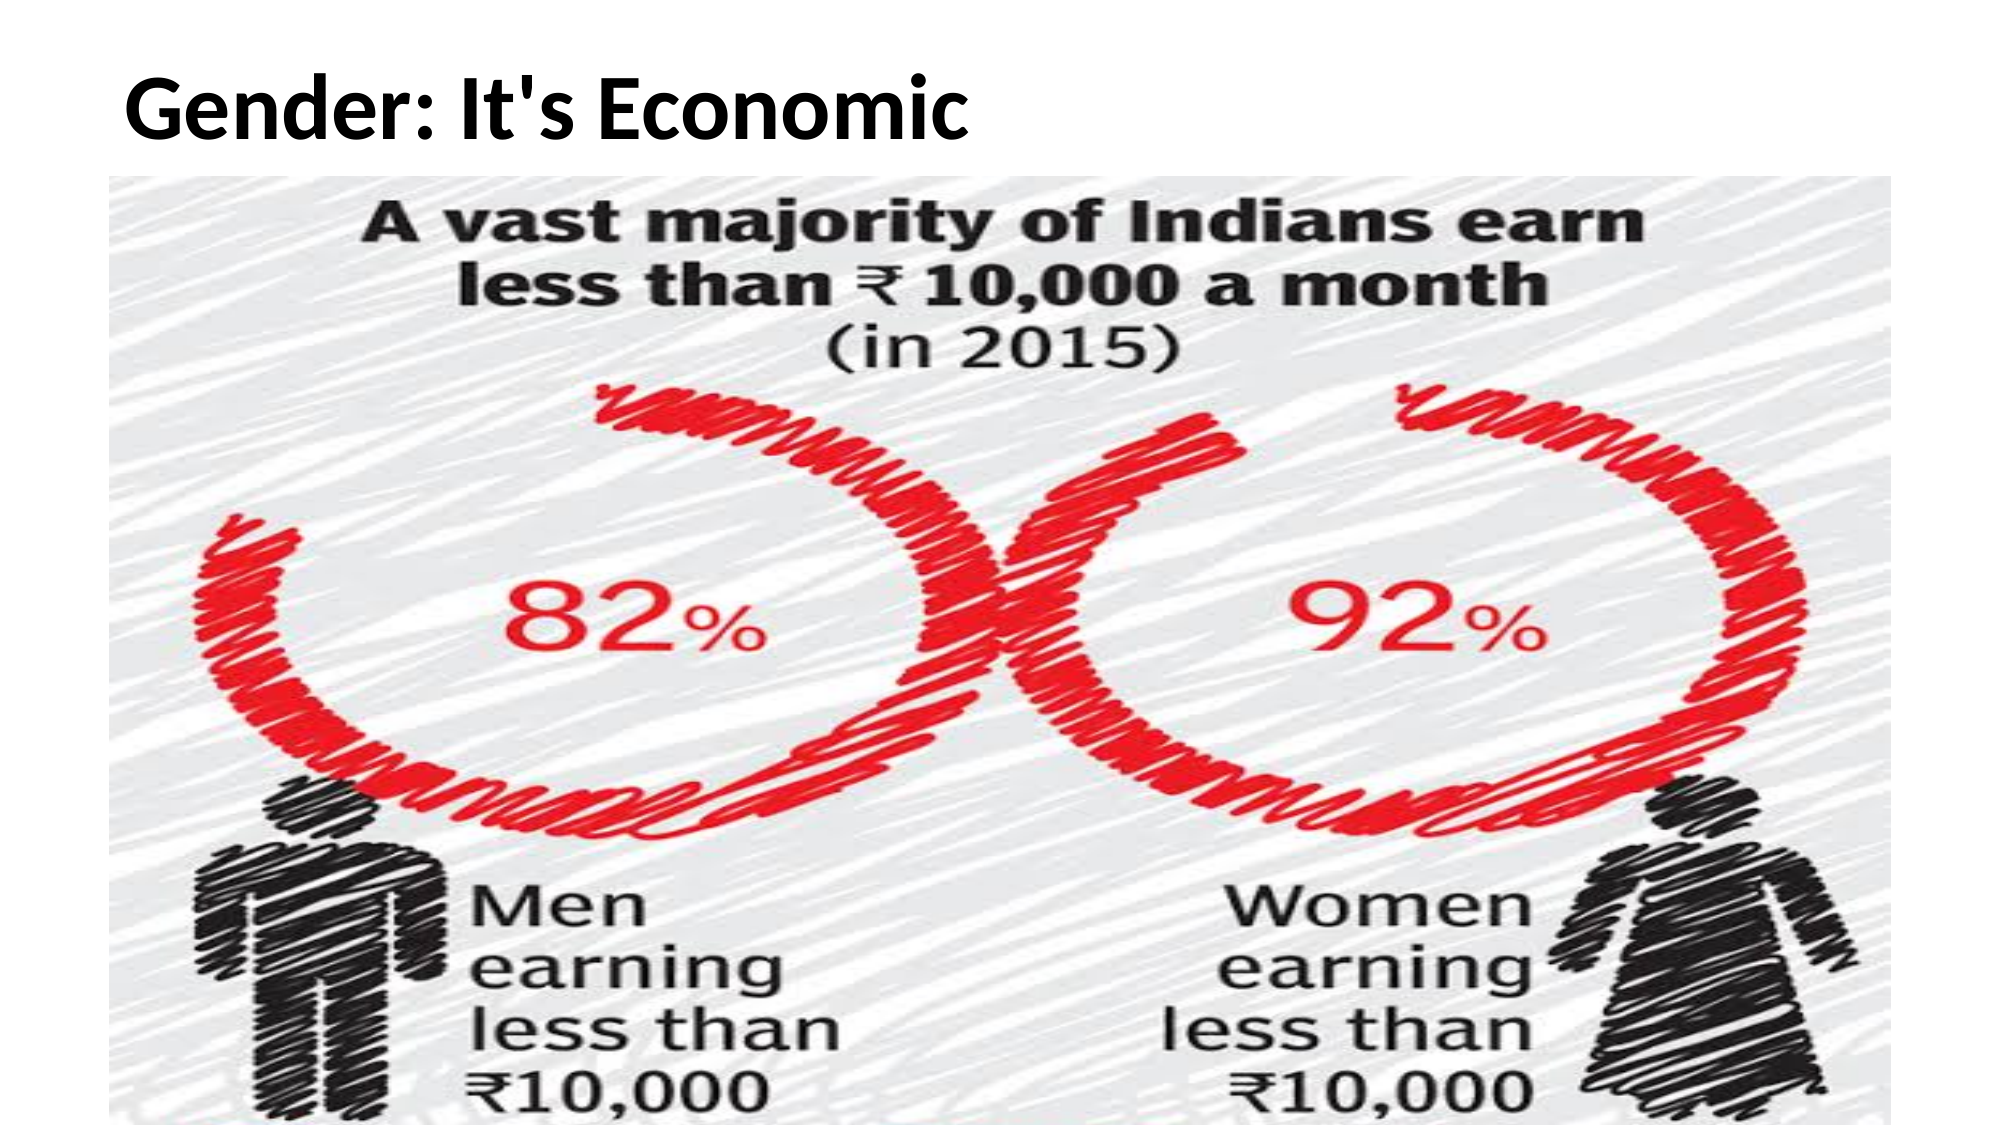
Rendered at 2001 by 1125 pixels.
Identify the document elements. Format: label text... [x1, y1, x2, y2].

picture [109, 176, 1891, 1125]
text_box Gender: It's Economic [109, 38, 1200, 166]
